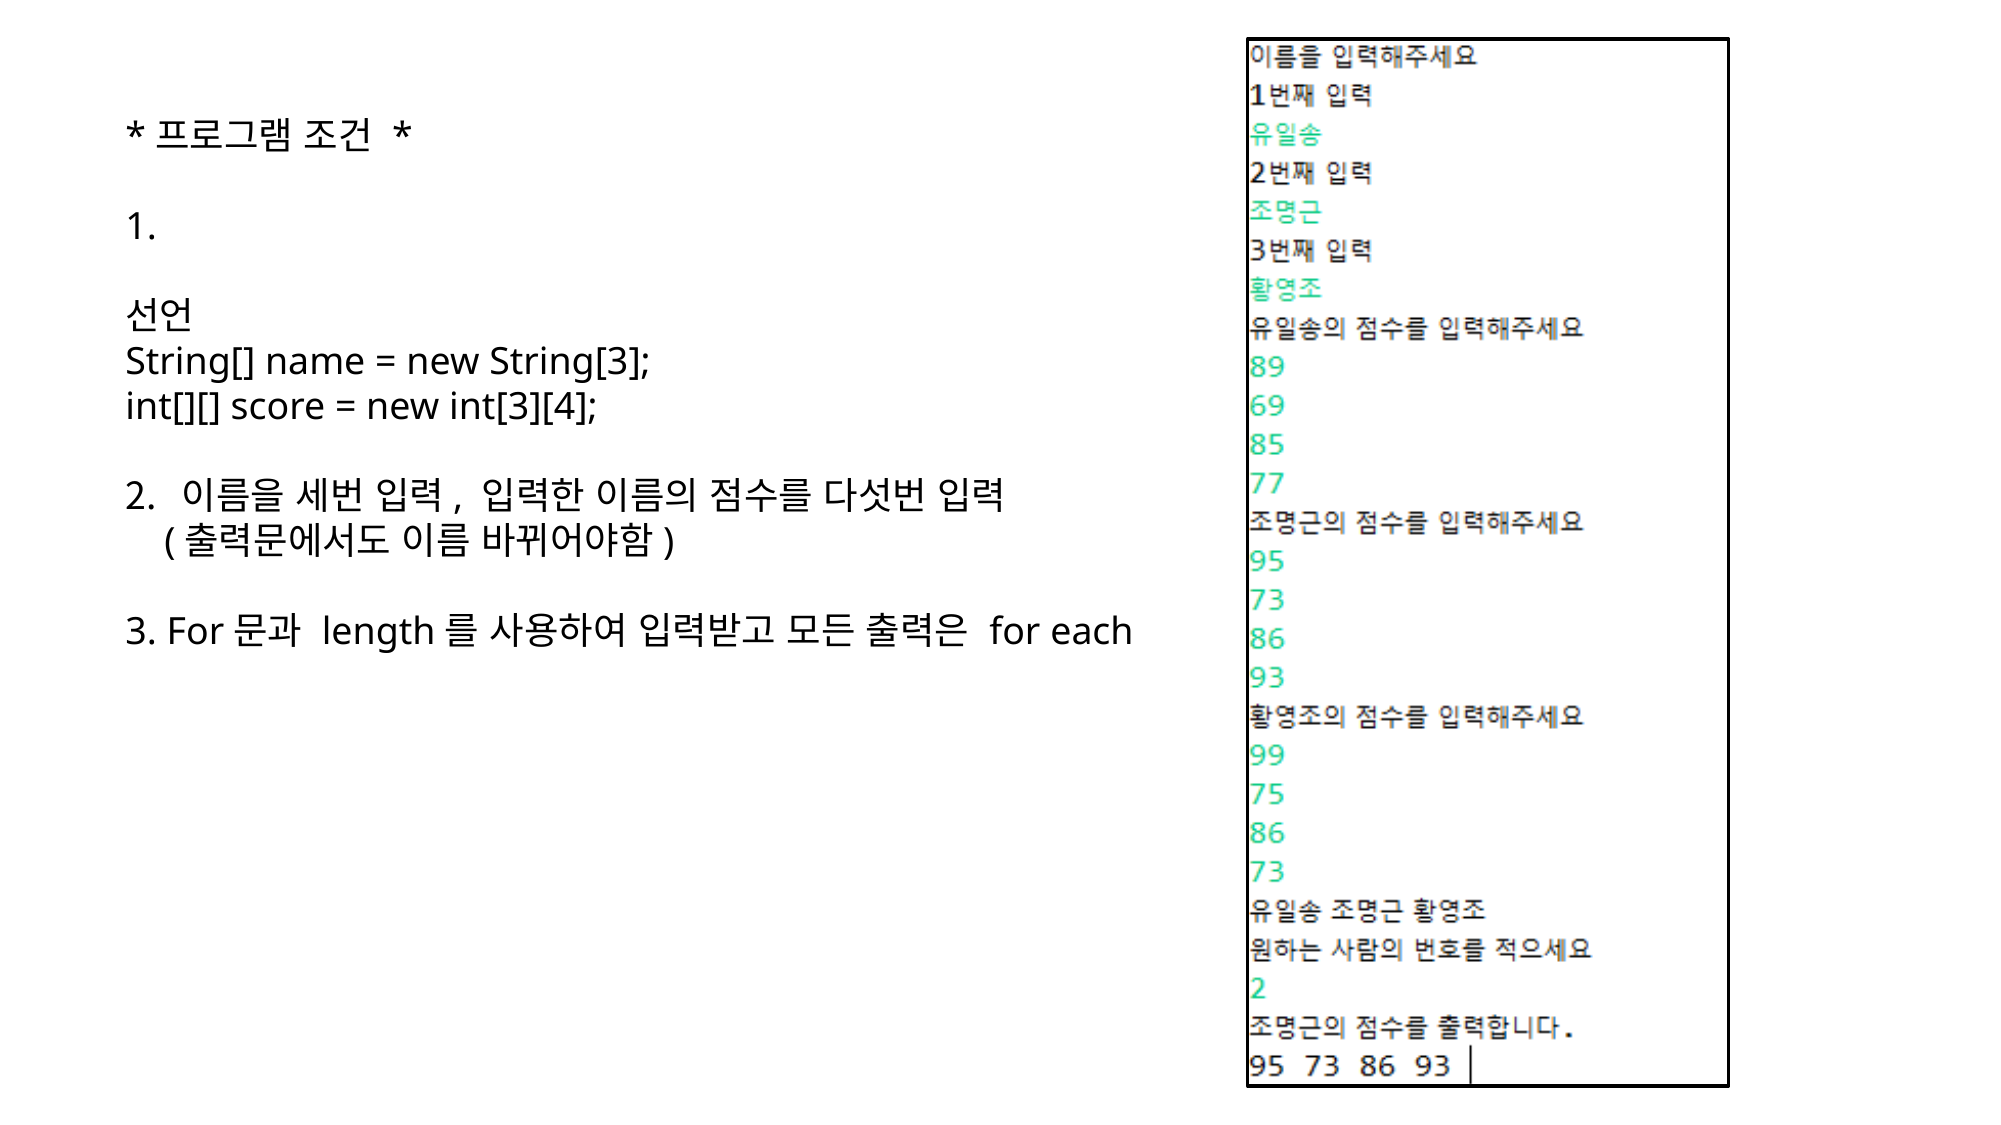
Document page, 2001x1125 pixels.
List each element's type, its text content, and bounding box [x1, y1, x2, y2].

picture [1248, 40, 1728, 1085]
text_box *프로그램 조건 * 1. 선언 String[] name = new String[3]; int[][] score = new int[3][4]; 이름을 세번 입력, 입력한 이름의 점수를 다섯번 입력 (출력문에서도 이름 바뀌어야함) 3. For문과 length를 사용하여 입력받고 모든 출력은 for each [110, 104, 1149, 659]
